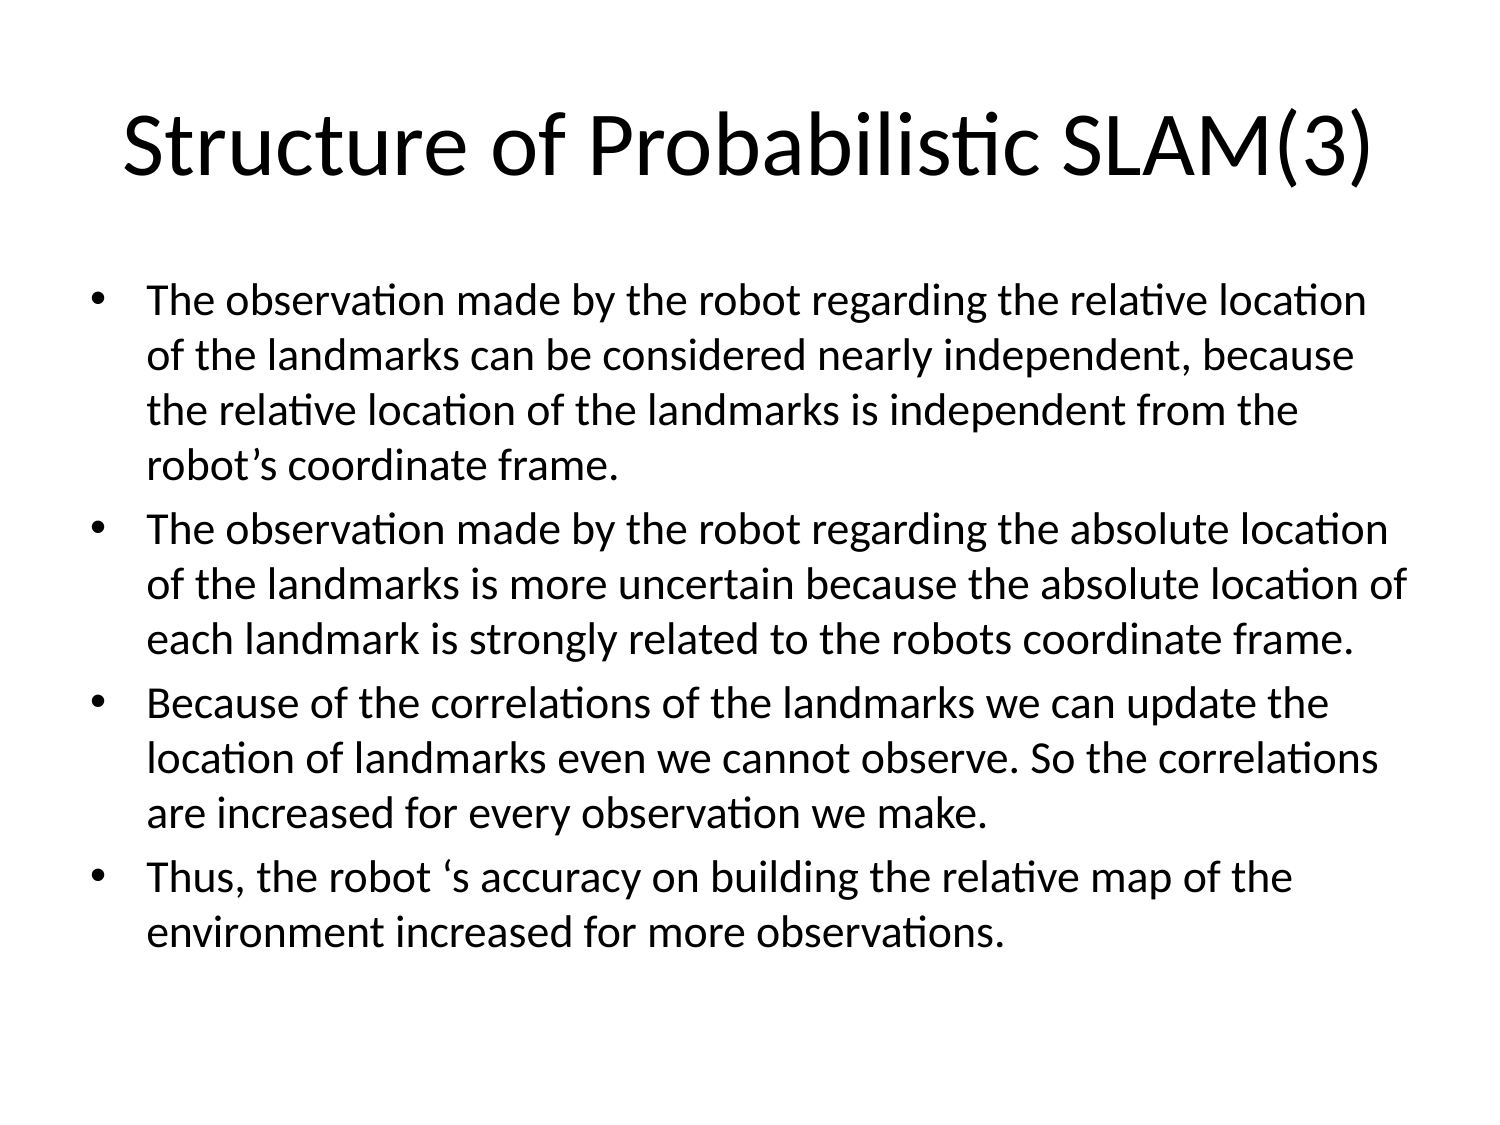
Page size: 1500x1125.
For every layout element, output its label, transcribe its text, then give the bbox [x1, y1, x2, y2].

title Structure of Probabilistic SLAM(3) [75, 45, 1425, 233]
list The observation made by the robot regarding the relative location of the landmarks can be considered nearly independent, because the relative location of the landmarks is independent from the robot’s coordinate frame. The observation made by the robot regarding the absolute location of the landmarks is more uncertain because the absolute location of each landmark is strongly related to the robots coordinate frame. Because of the correlations of the landmarks we can update the location of landmarks even we cannot observe. So the correlations are increased for every observation we make. Thus, the robot ‘s accuracy on building the relative map of the environment increased for more observations. [75, 262, 1425, 1005]
